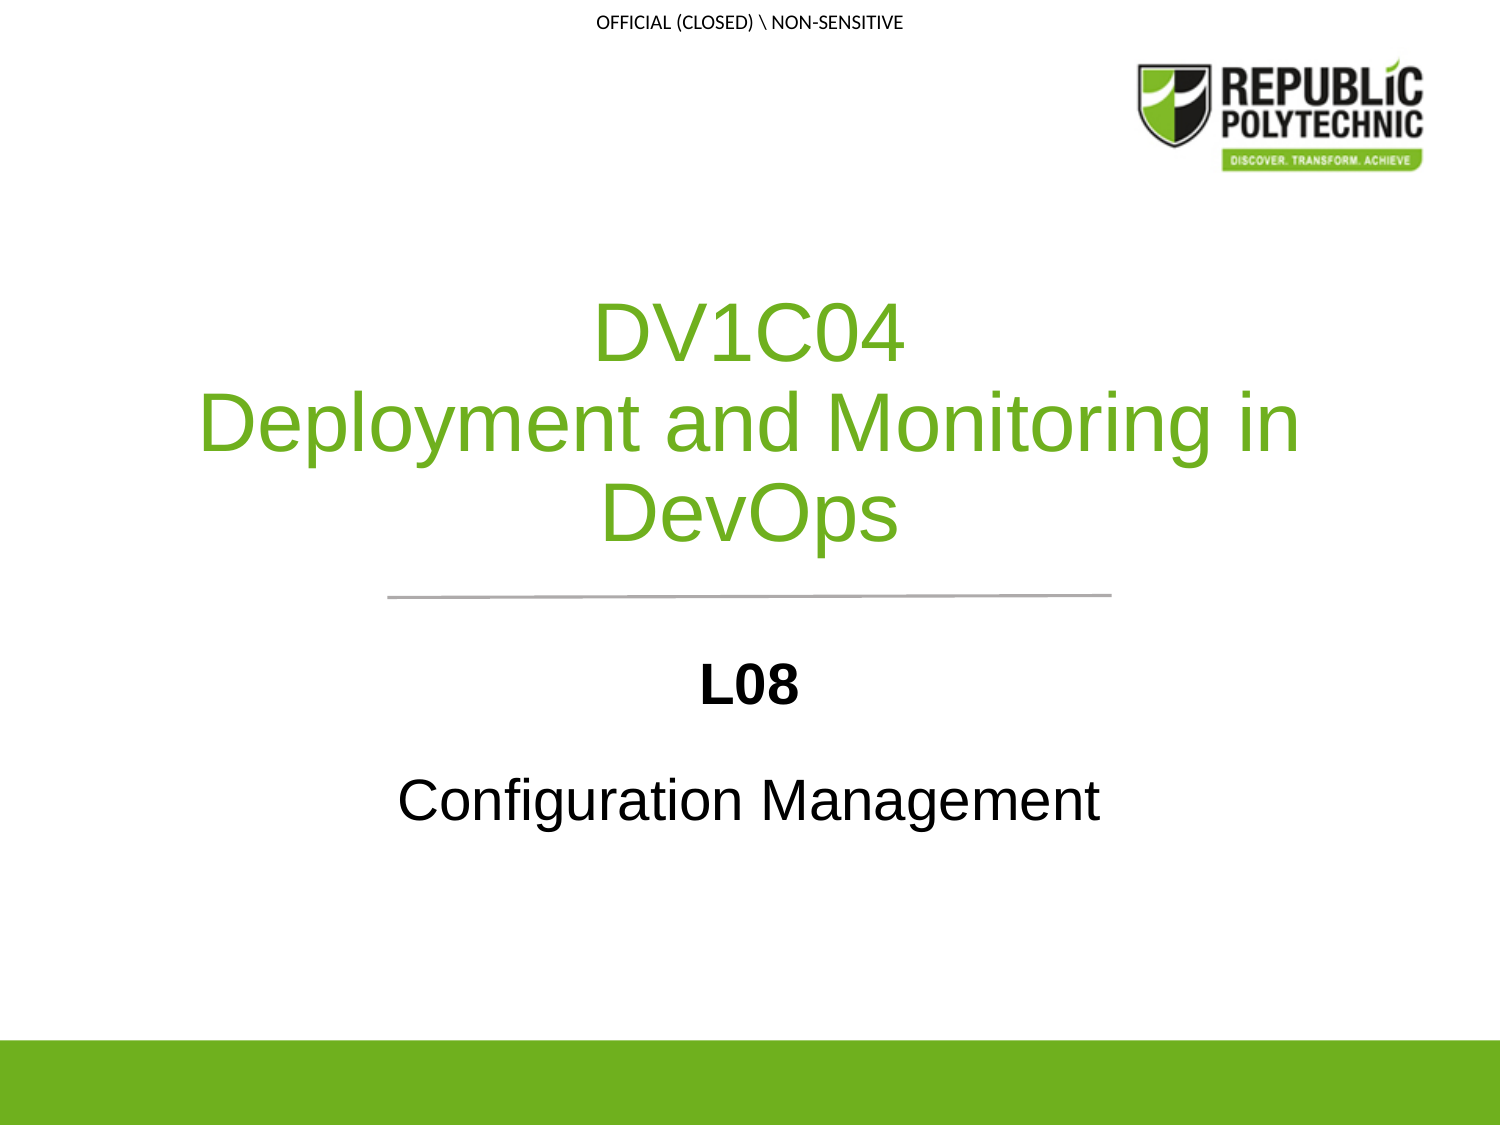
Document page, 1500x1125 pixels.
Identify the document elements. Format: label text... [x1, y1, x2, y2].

list Configuration Management [187, 763, 1313, 879]
title DV1C04 Deployment and Monitoring in DevOps [112, 281, 1388, 570]
subtitle L08 [187, 646, 1313, 737]
picture [1123, 47, 1436, 184]
